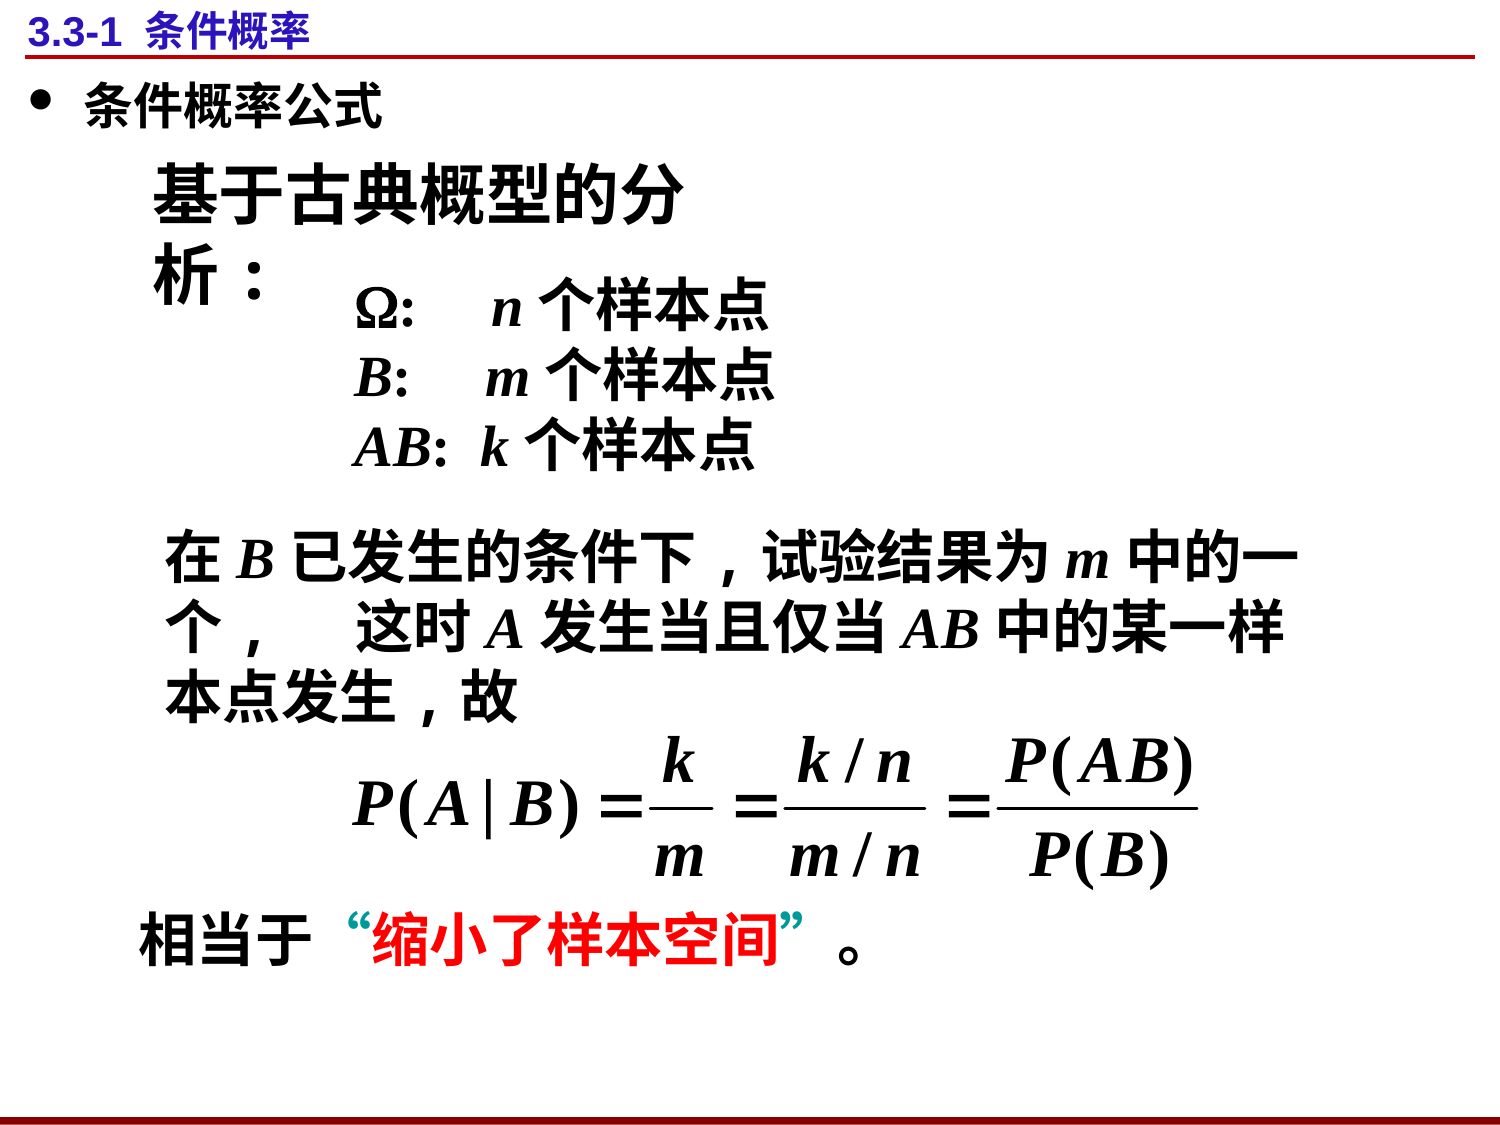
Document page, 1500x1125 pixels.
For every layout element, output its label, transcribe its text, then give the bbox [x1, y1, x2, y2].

text_box 在B已发生的条件下,试验结果为m中的一个, 这时A发生当且仅当AB中的某一样本点发生,故 [149, 512, 1350, 738]
list 条件概率公式 [12, 54, 1488, 1113]
text_box 基于古典概型的分析: [137, 145, 814, 321]
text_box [339, 714, 1211, 904]
text_box : n个样本点 B: m个样本点 AB: k个样本点 [339, 261, 895, 486]
title 3.3-1 条件概率 [12, 6, 1304, 53]
text_box 相当于“缩小了样本空间”。 [123, 895, 1028, 981]
